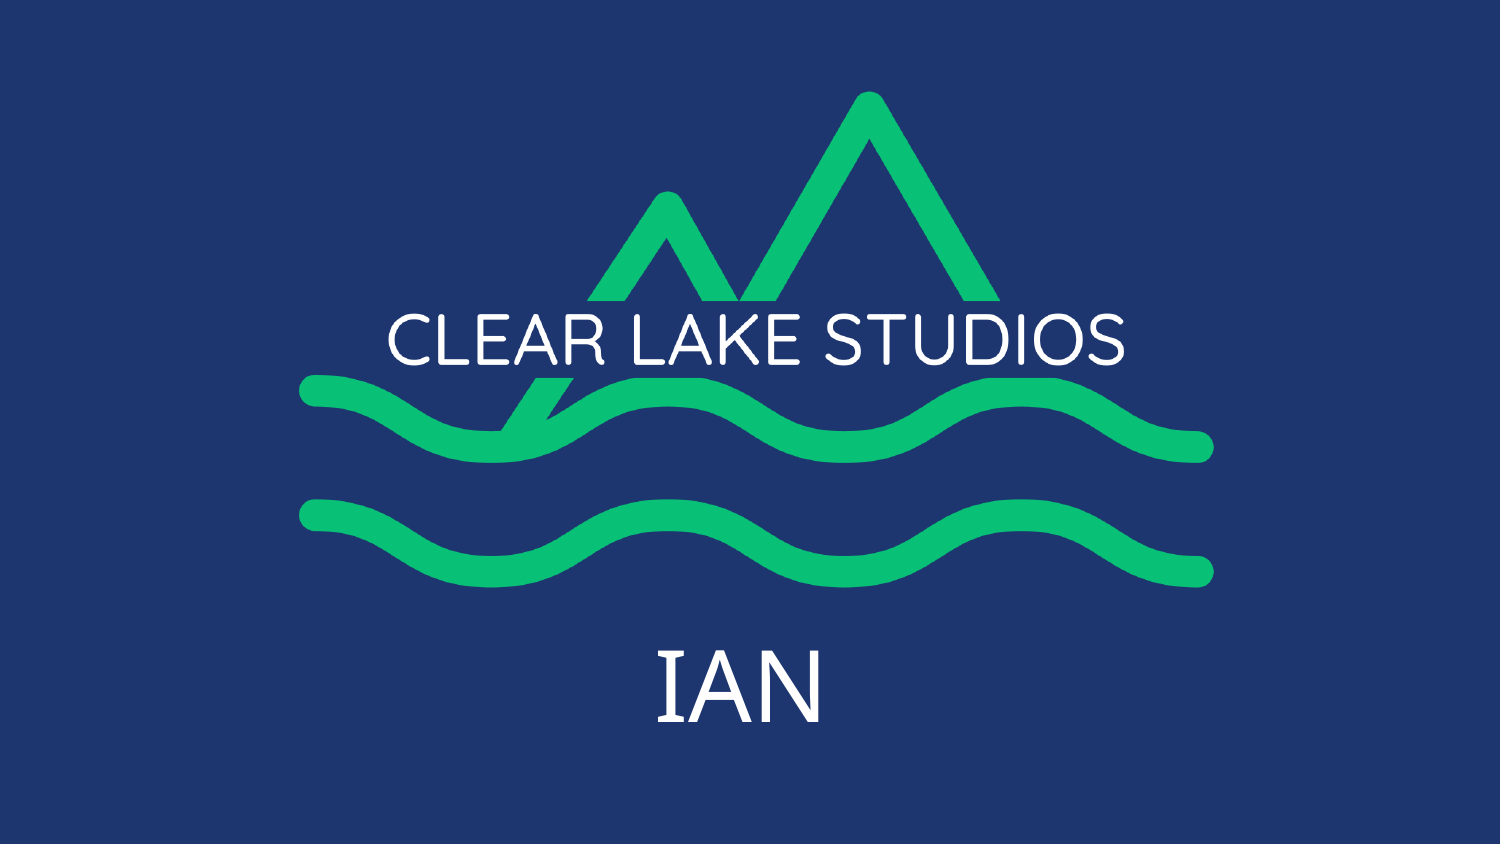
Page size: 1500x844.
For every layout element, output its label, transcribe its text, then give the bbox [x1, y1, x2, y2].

title IAN [110, 602, 1390, 764]
picture [136, 80, 1364, 603]
